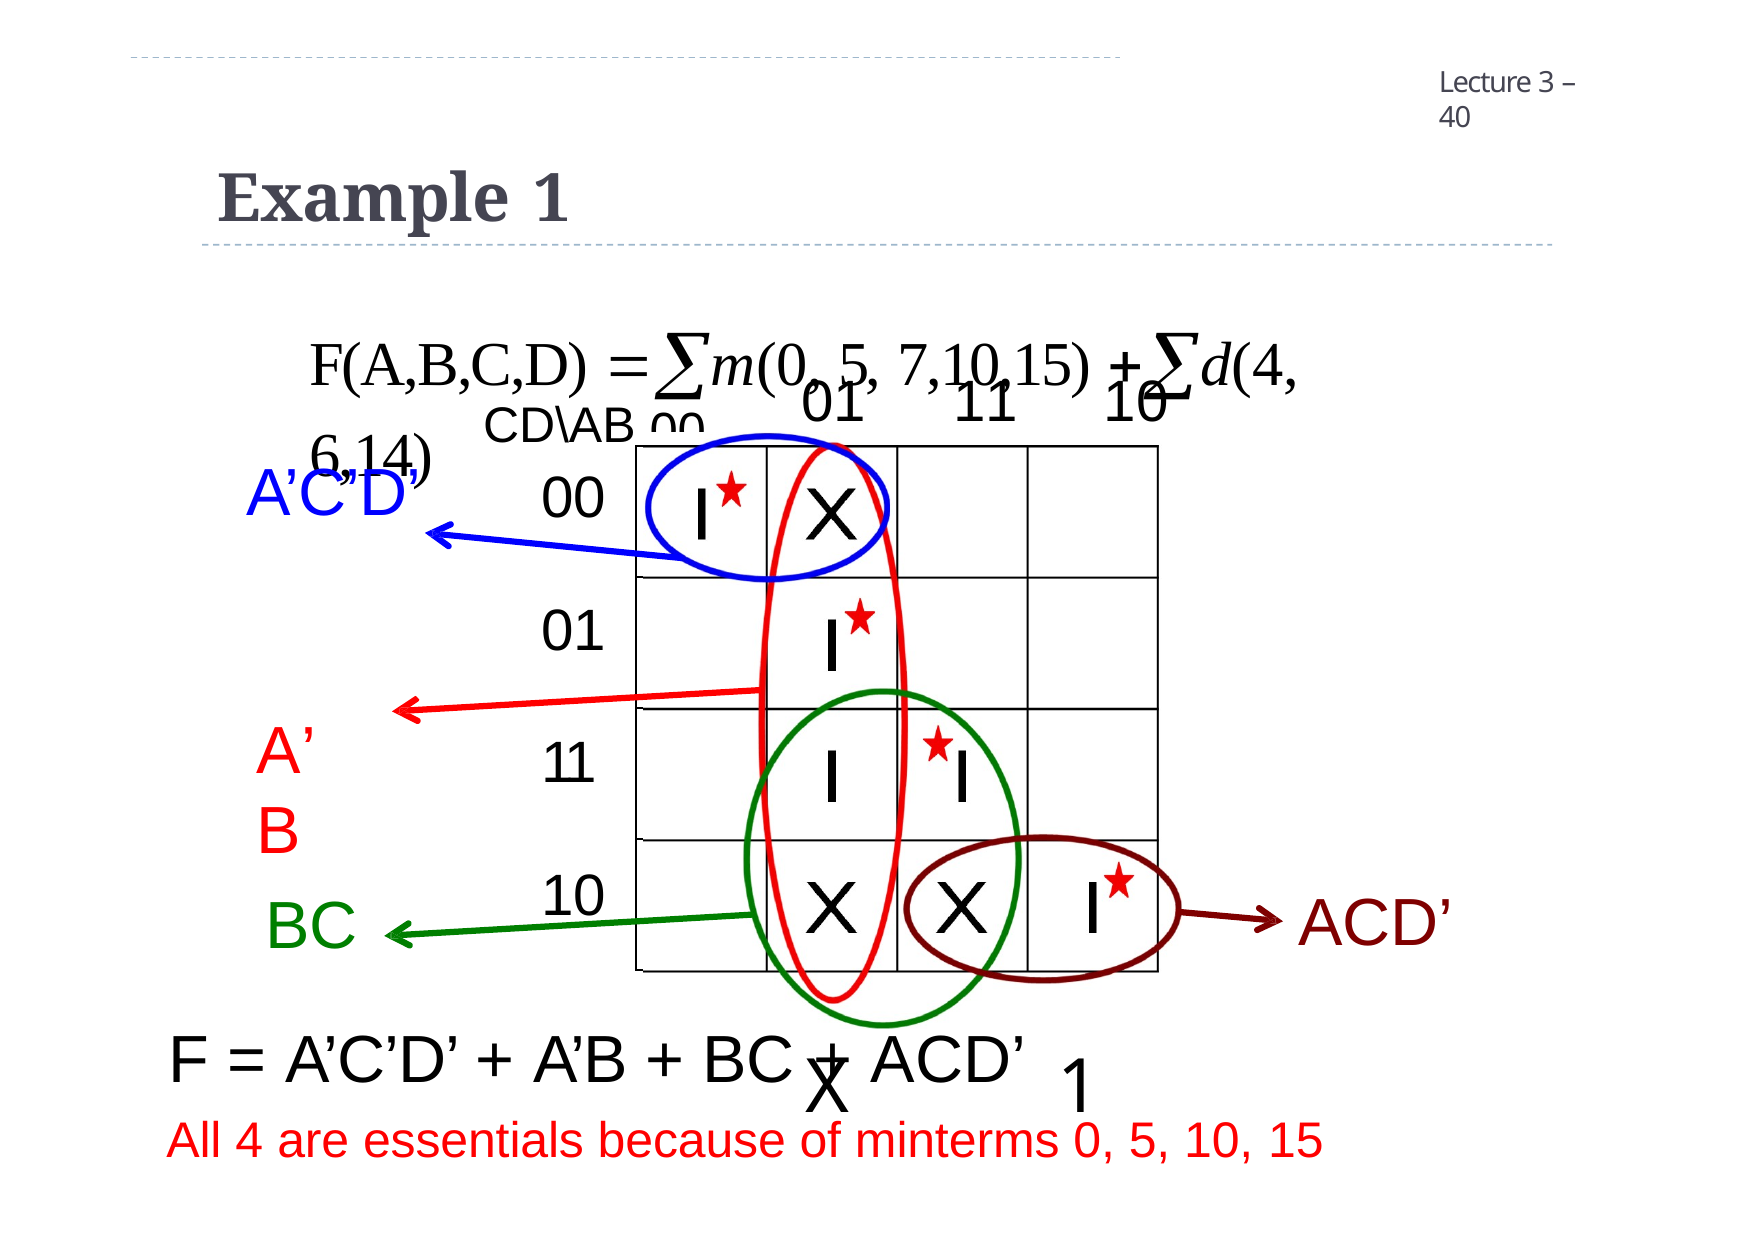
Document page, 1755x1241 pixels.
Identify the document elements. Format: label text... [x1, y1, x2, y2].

text_box 10 [539, 854, 609, 923]
text_box [424, 521, 683, 562]
text_box [384, 911, 754, 949]
text_box [643, 432, 1182, 999]
text_box 01 [539, 589, 609, 662]
text_box [1175, 905, 1284, 934]
text_box CD\AB 00 [481, 352, 719, 460]
text_box F = A’C’D’ + A’B + BC + ACD’ All 4 are essentials because of minterms 0, 5, 10, 15 [164, 999, 1331, 1168]
text_box Example 1 F(A,B,C,D) m(0, 5, 7,10,15) d(4, 6,14) [214, 144, 1402, 489]
text_box 01 11 10 [799, 360, 1169, 432]
text_box A’C’D’ [244, 447, 429, 530]
text_box 00 [539, 460, 609, 530]
text_box Lecture 3 – 40 [1436, 61, 1614, 134]
text_box [392, 686, 762, 724]
text_box A’B [254, 704, 358, 867]
text_box ACD’ [1295, 877, 1456, 959]
text_box 11 [539, 722, 602, 795]
text_box BC [263, 879, 360, 962]
